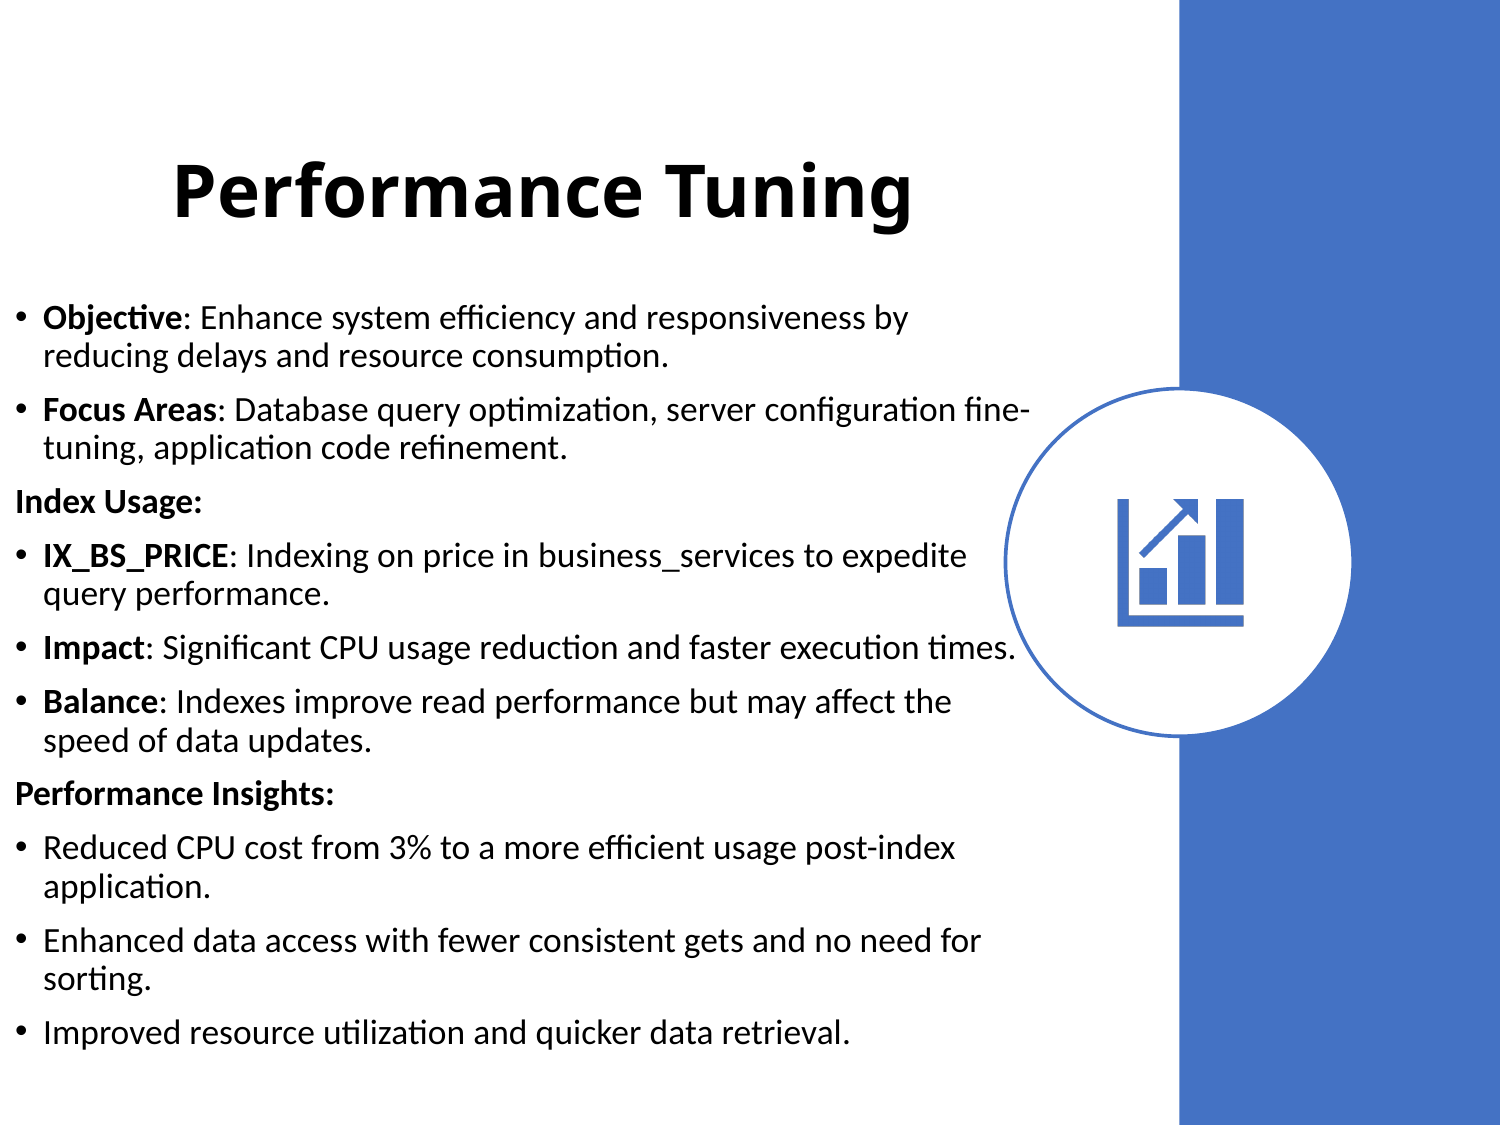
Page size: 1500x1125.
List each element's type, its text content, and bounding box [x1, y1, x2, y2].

text_box [1178, 0, 1500, 1125]
title Performance Tuning [137, 112, 1058, 276]
picture [1092, 475, 1267, 650]
list Objective: Enhance system efficiency and responsiveness by reducing delays and resource consumption. Focus Areas: Database query optimization, server configuration fine-tuning, application code refinement. Index Usage: IX_BS_PRICE: Indexing on price in business_services to expedite query performance. Impact: Significant CPU usage reduction and faster execution times. Balance: Indexes improve read performance but may affect the speed of data updates. Performance Insights: Reduced CPU cost from 3% to a more efficient usage post-index application. Enhanced data access with fewer consistent gets and no need for sorting. Improved resource utilization and quicker data retrieval. [0, 253, 1049, 1097]
text_box [1004, 387, 1355, 738]
